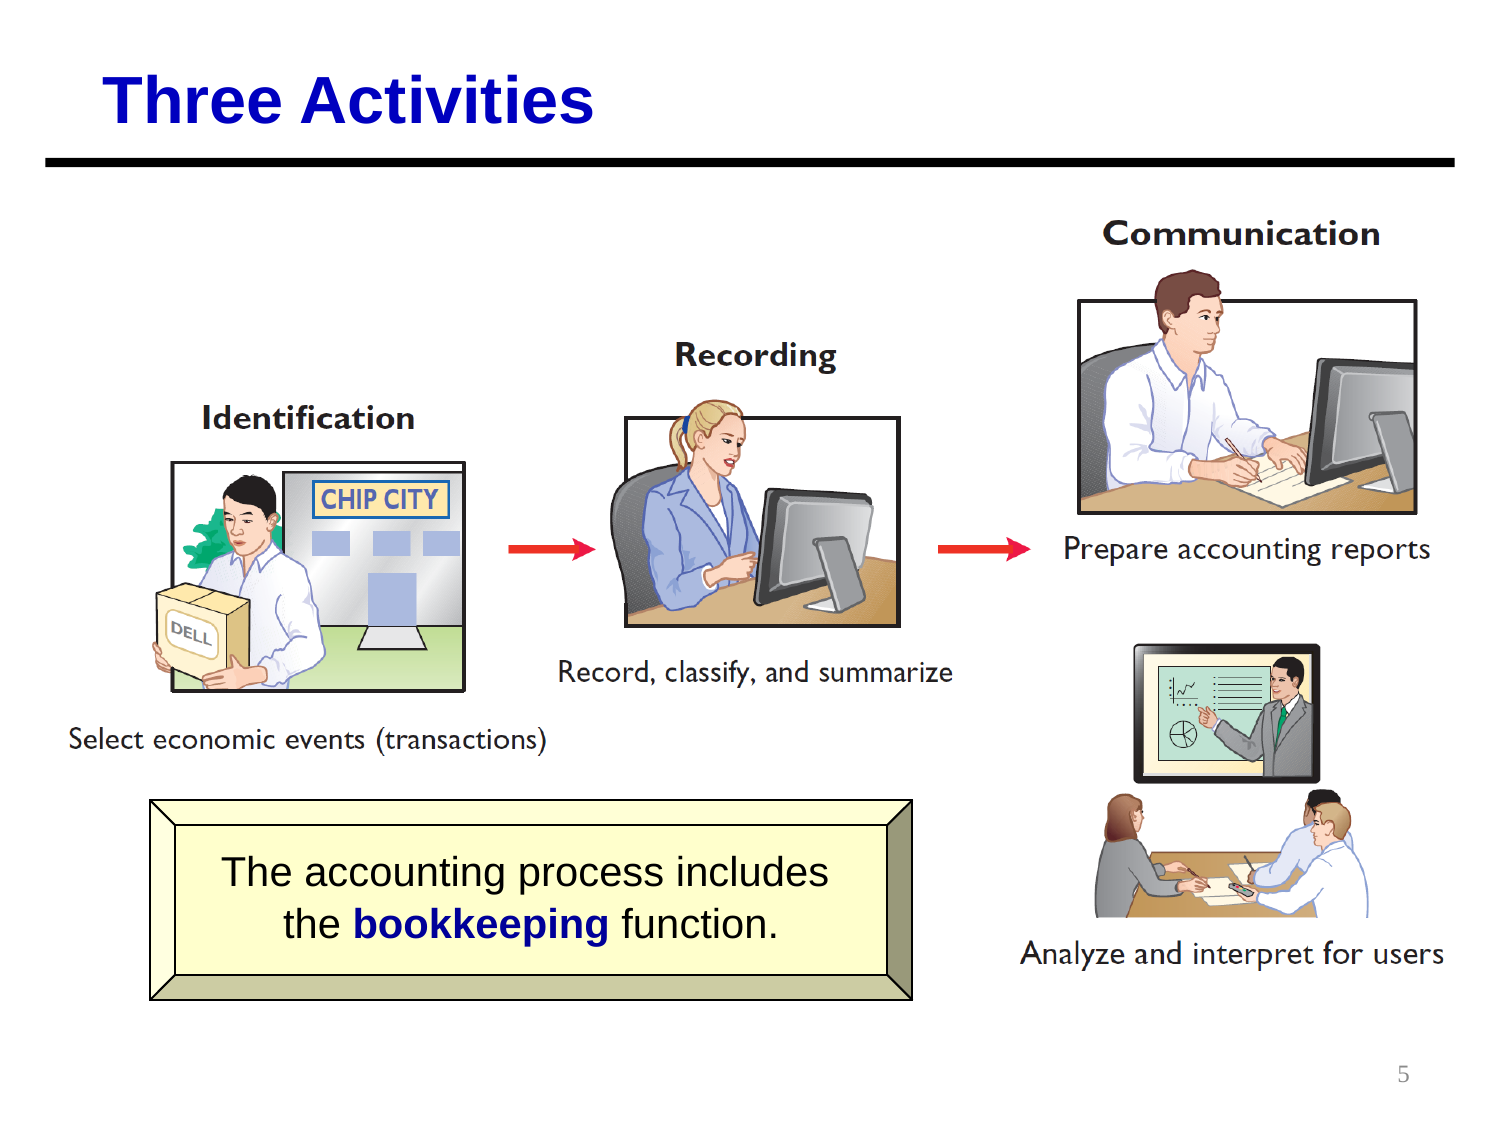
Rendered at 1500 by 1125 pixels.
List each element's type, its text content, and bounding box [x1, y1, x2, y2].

text_box [151, 976, 911, 1000]
picture [1012, 634, 1451, 976]
text_box The accounting process includes the bookkeeping function. [149, 800, 913, 1001]
text_box + [150, 801, 175, 999]
text_box Three Activities [87, 50, 1338, 142]
slide_number 32 [152, 801, 910, 825]
picture [56, 212, 1438, 763]
slide_number 5 [1074, 1042, 1425, 1103]
